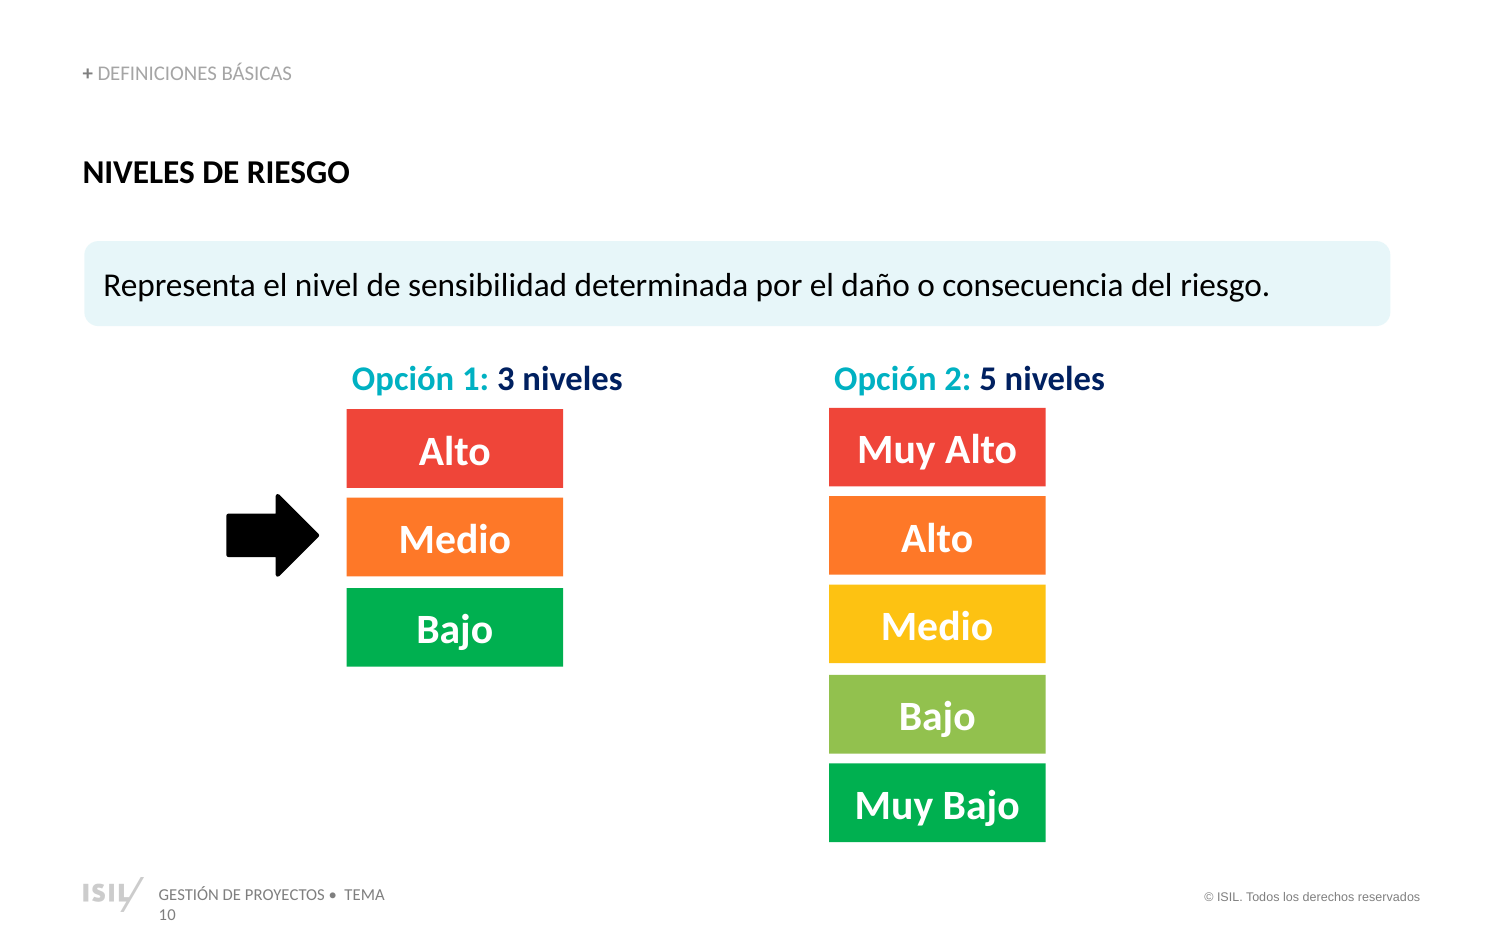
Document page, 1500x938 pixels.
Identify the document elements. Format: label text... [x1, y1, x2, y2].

text_box NIVELES DE RIESGO [82, 149, 768, 190]
text_box Opción 1: 3 niveles [336, 348, 672, 405]
text_box Opción 2: 5 niveles [819, 348, 1154, 405]
text_box Muy Bajo [829, 763, 1046, 843]
text_box Muy Alto [829, 407, 1046, 487]
text_box Bajo [346, 588, 564, 667]
text_box [228, 496, 318, 575]
text_box Medio [346, 497, 564, 577]
text_box Representa el nivel de sensibilidad determinada por el daño o consecuencia del riesgo. [84, 241, 1391, 327]
text_box Medio [829, 584, 1046, 664]
text_box Bajo [829, 674, 1046, 754]
text_box + DEFINICIONES BÁSICAS [82, 61, 482, 85]
text_box Alto [829, 496, 1046, 575]
text_box Alto [346, 409, 564, 488]
